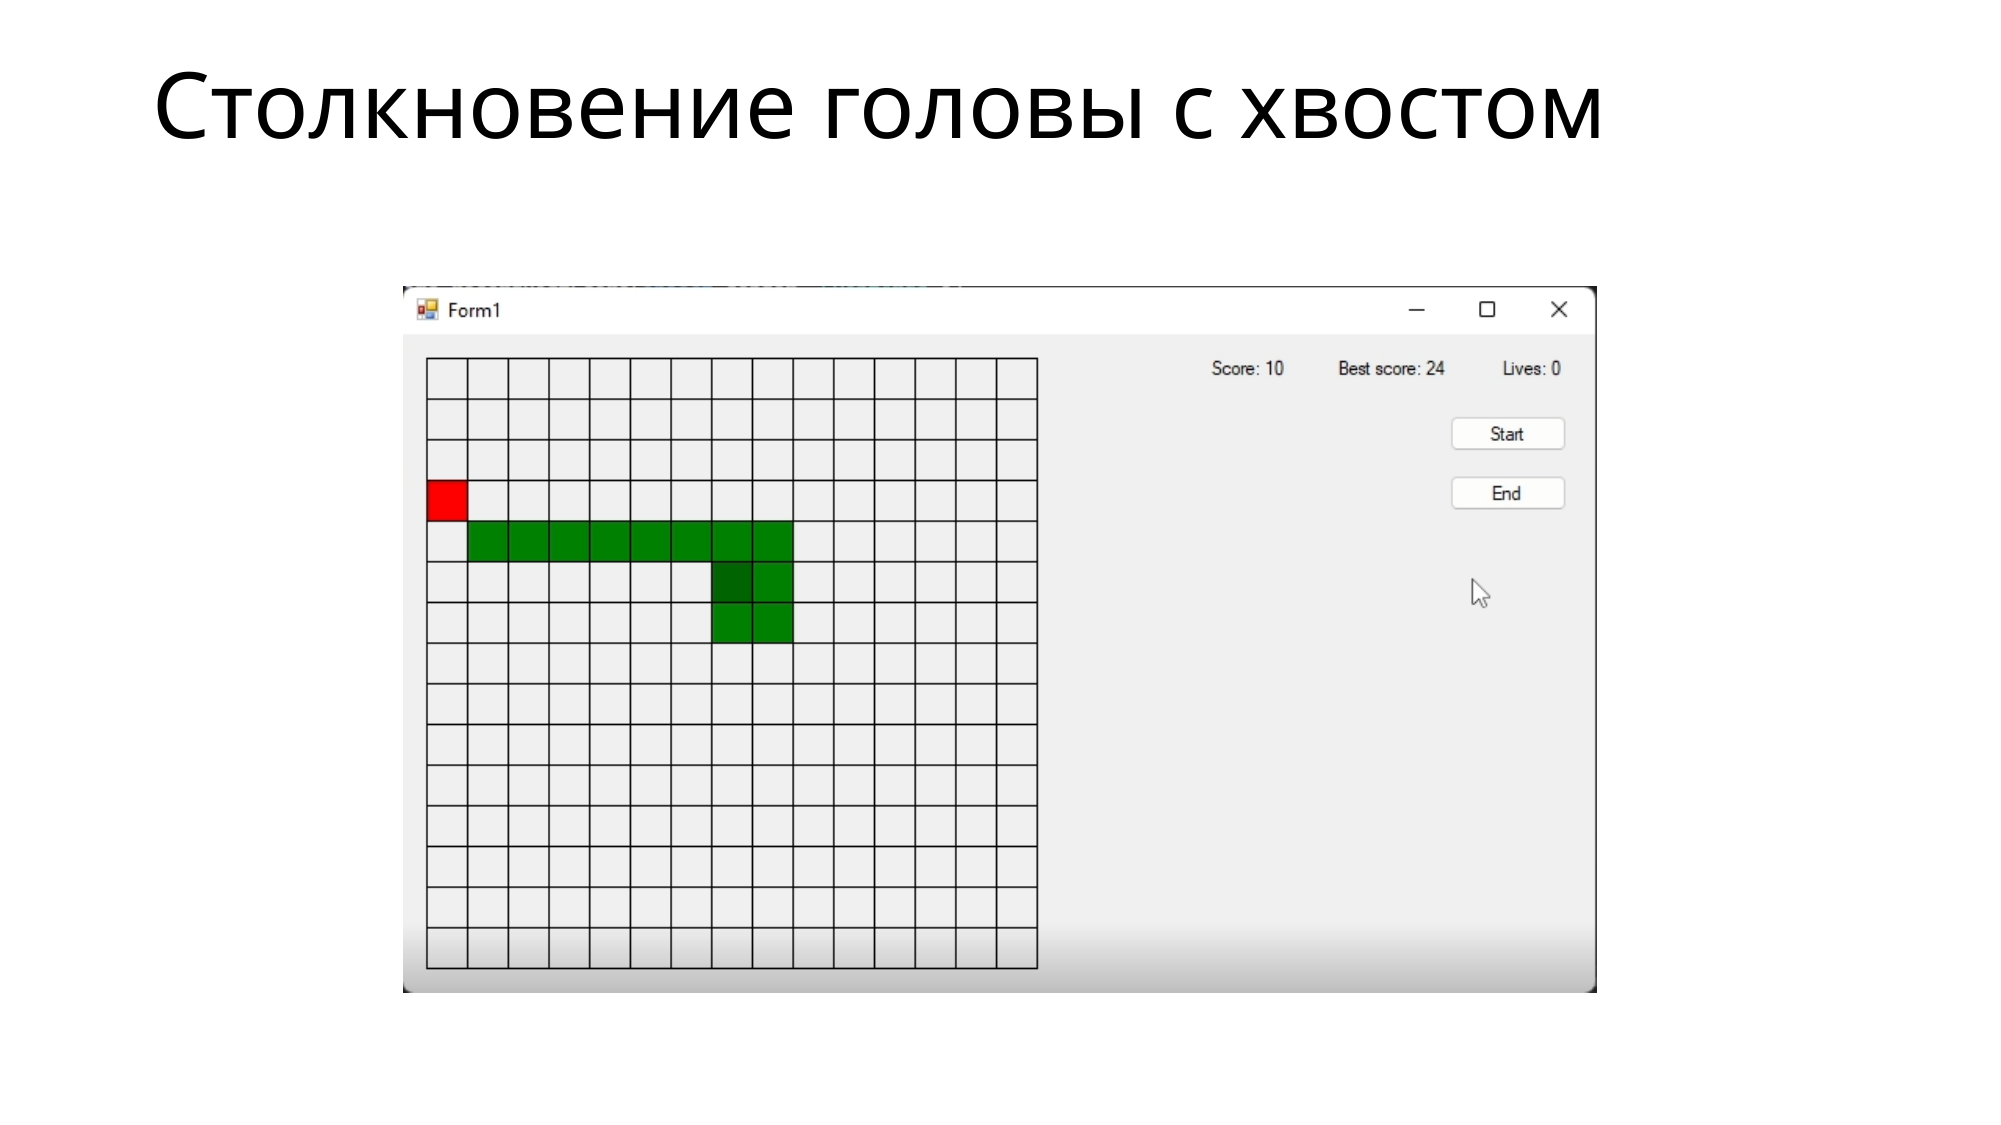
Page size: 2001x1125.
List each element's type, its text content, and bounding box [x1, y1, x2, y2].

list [403, 286, 1597, 993]
title Столкновение головы с хвостом [137, 0, 1863, 218]
